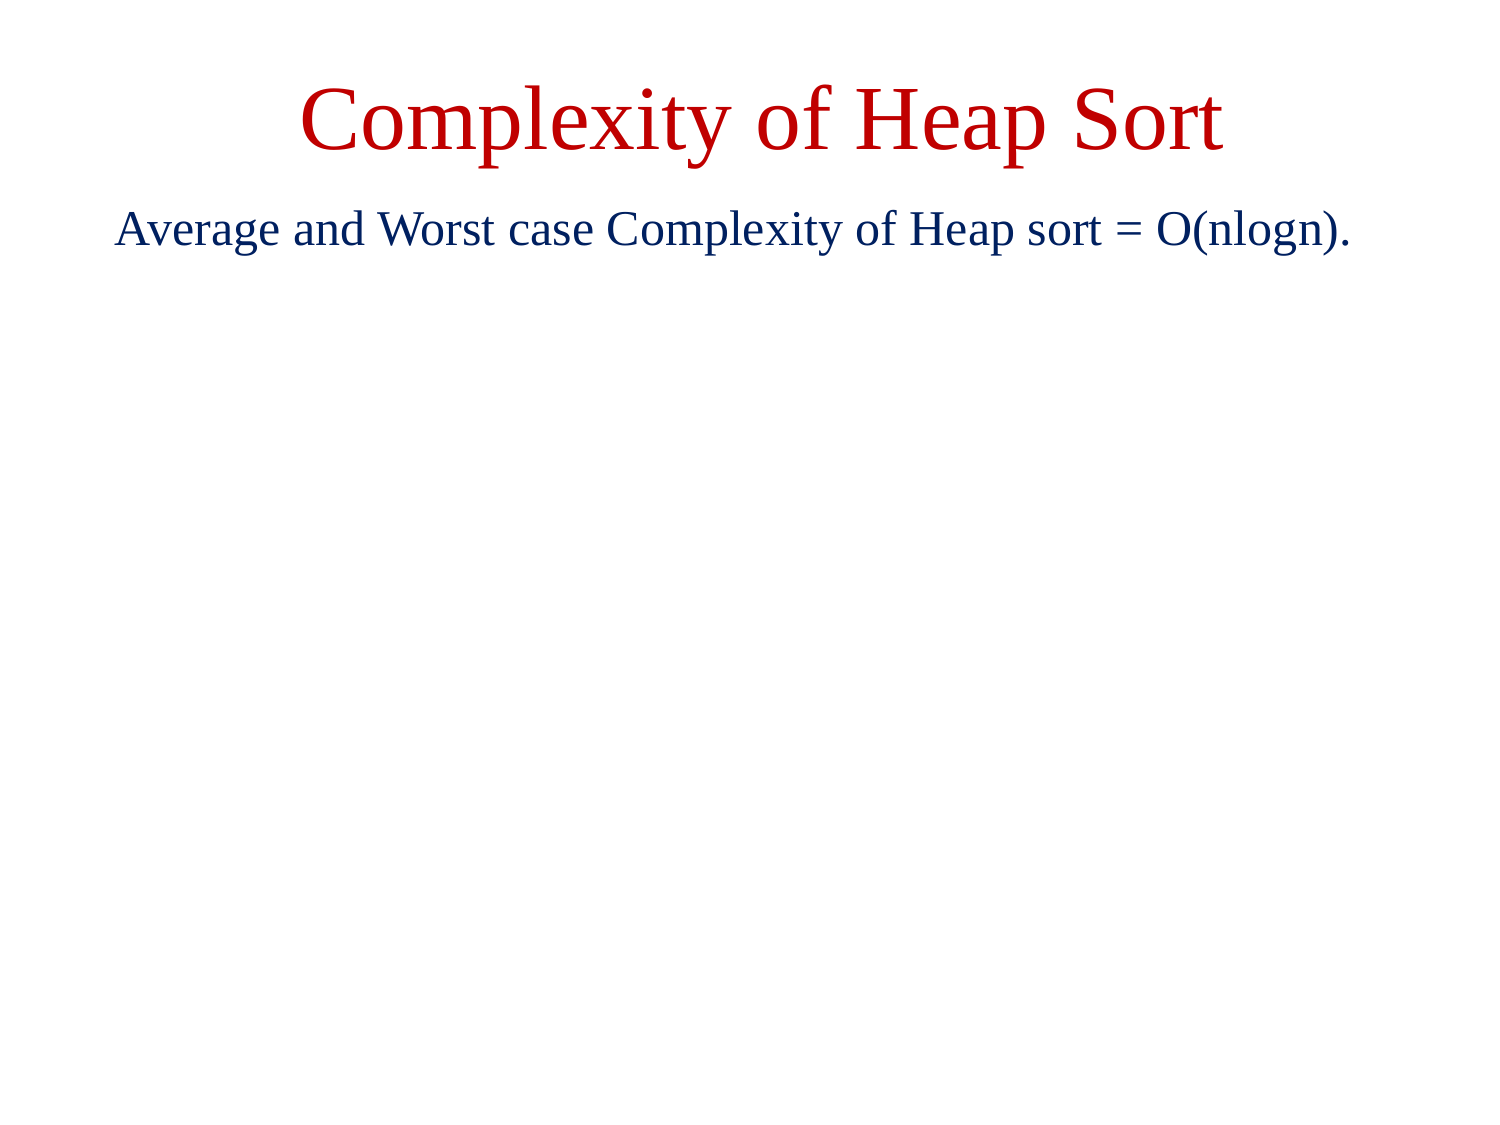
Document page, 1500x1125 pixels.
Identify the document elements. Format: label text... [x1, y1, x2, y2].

list Average and Worst case Complexity of Heap sort = O(nlogn). [99, 187, 1450, 841]
title Complexity of Heap Sort [125, 50, 1400, 187]
